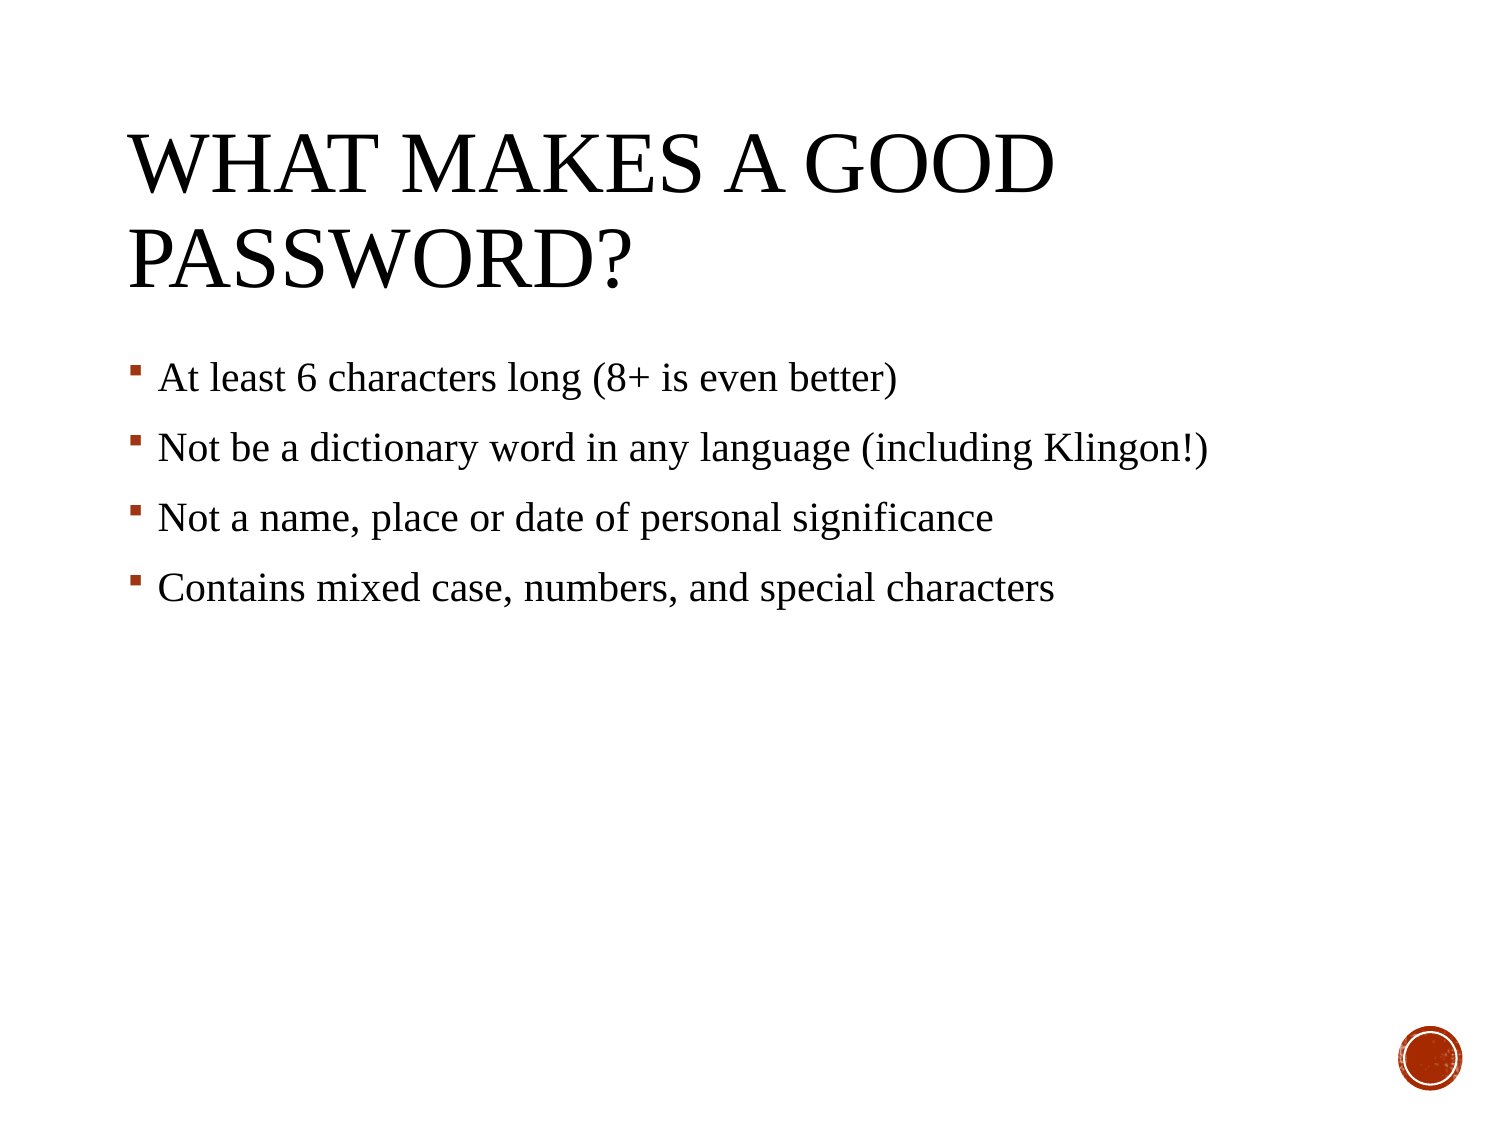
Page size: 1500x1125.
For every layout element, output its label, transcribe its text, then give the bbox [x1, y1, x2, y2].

list At least 6 characters long (8+ is even better) Not be a dictionary word in any language (including Klingon!) Not a name, place or date of personal significance Contains mixed case, numbers, and special characters [112, 348, 1388, 1013]
title What Makes a Good Password? [112, 79, 1388, 344]
